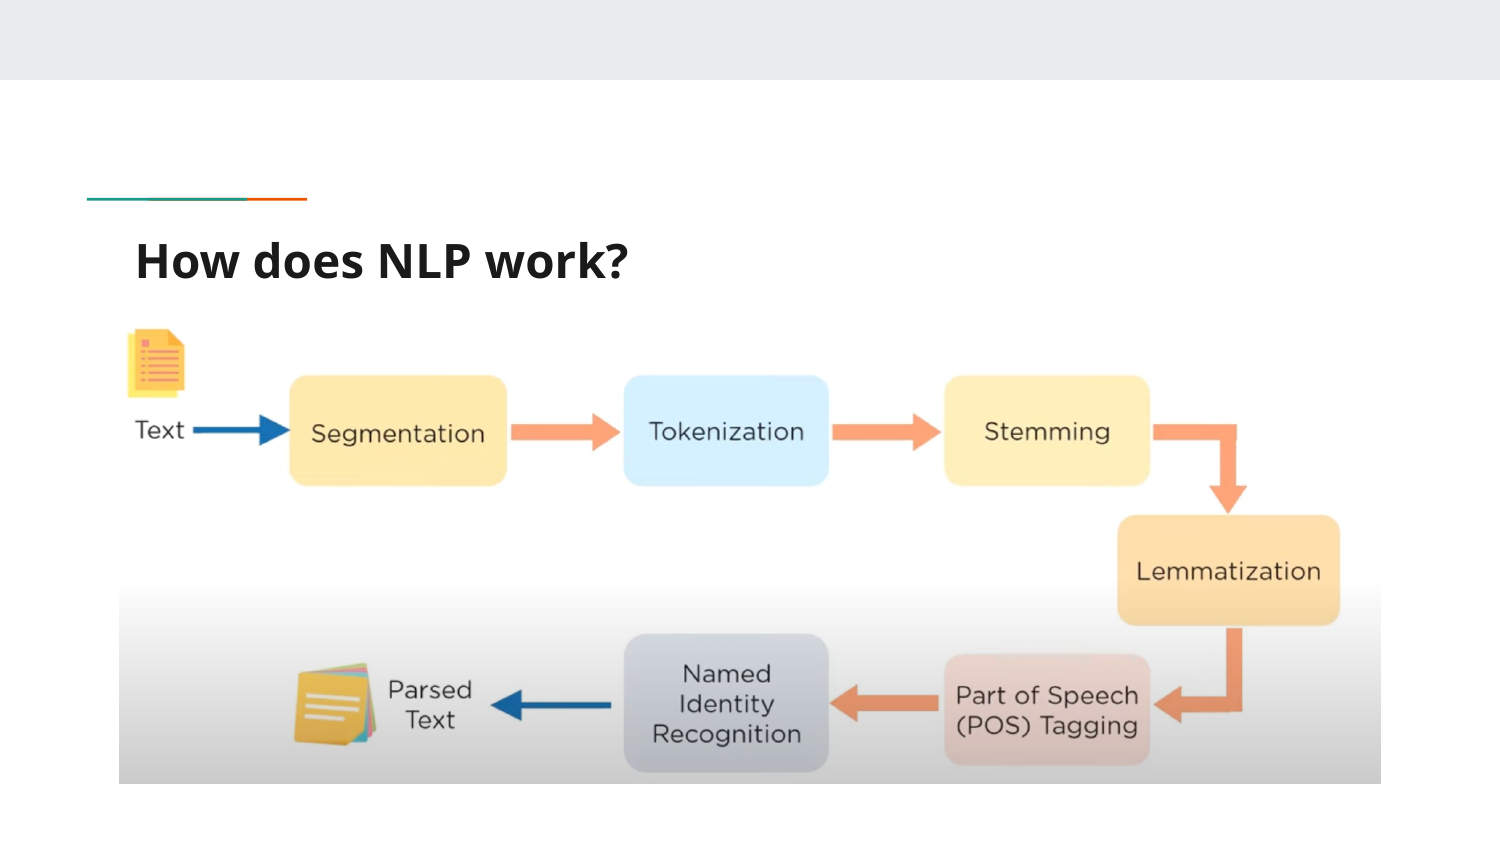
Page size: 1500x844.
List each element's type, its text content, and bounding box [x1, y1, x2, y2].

title How does NLP work? [119, 216, 1381, 303]
picture [119, 303, 1382, 785]
